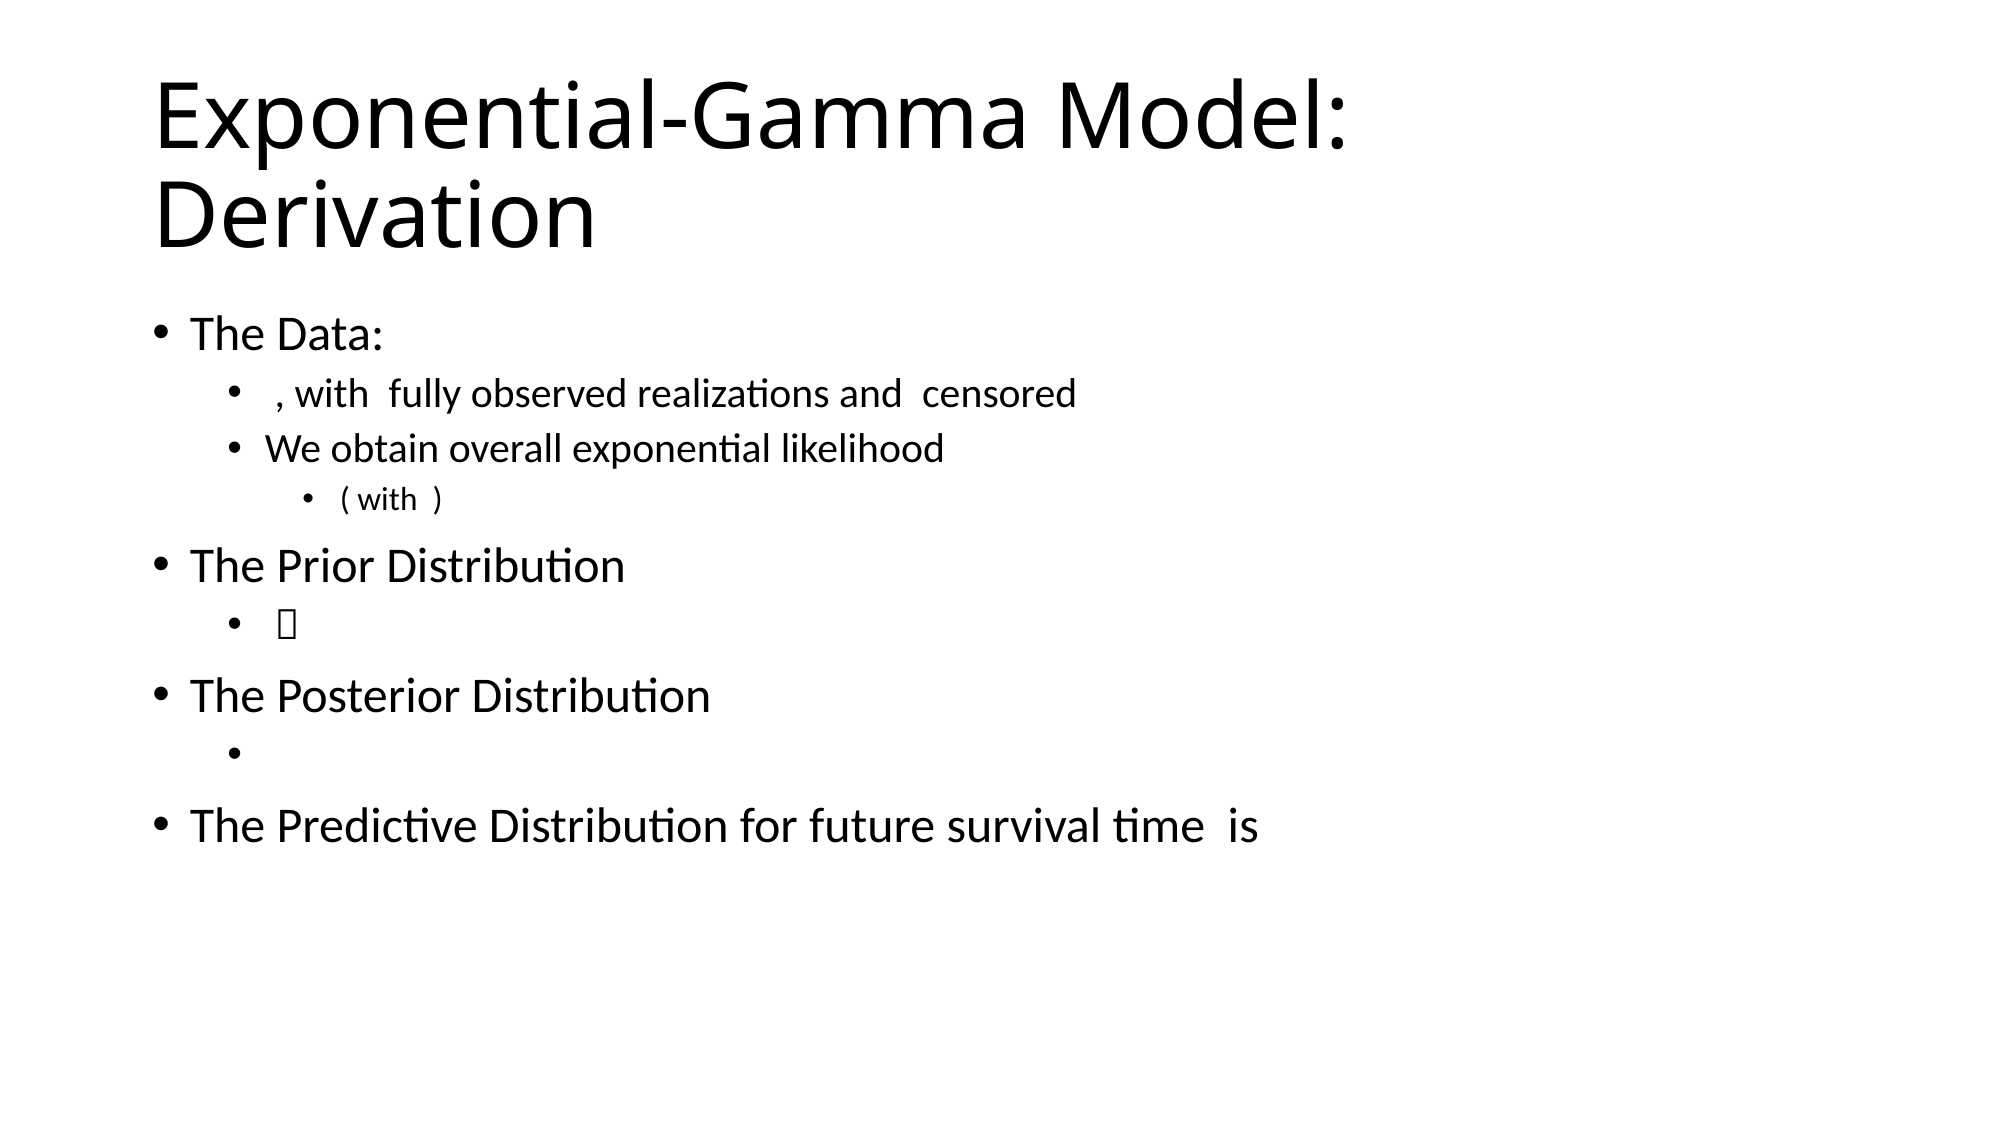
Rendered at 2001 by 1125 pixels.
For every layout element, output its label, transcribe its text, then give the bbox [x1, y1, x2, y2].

title Exponential-Gamma Model: Derivation [137, 59, 1863, 278]
